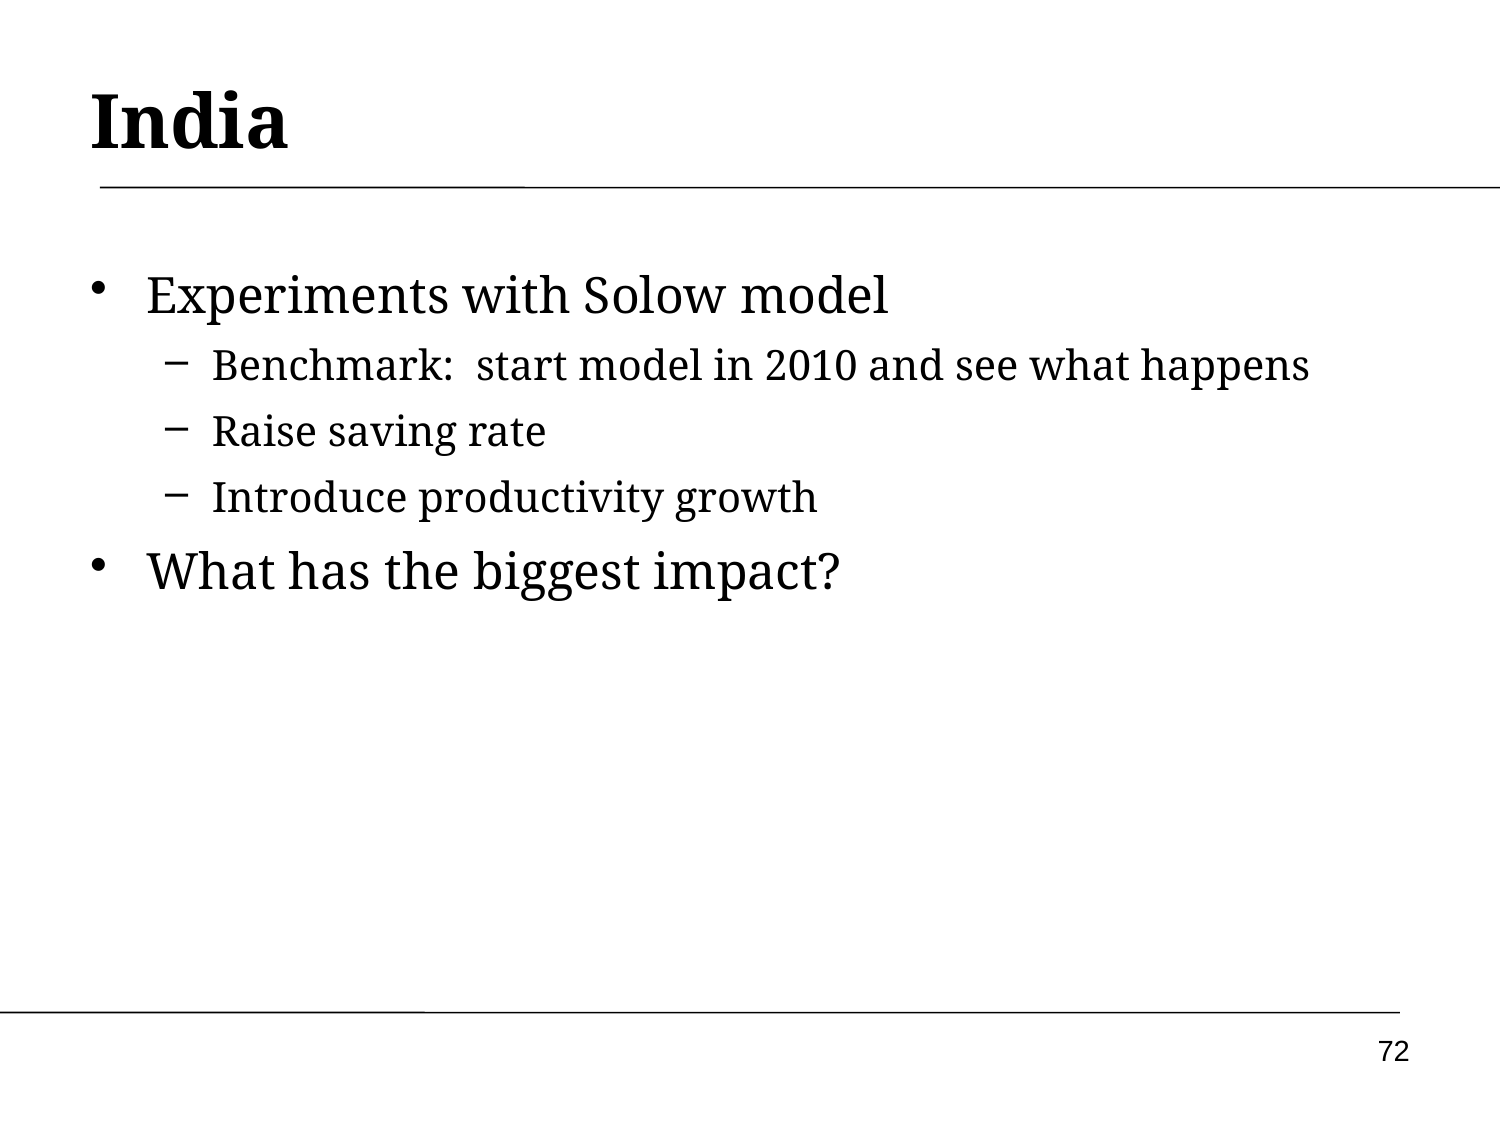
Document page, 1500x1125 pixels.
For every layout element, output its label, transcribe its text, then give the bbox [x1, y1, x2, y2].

title India [74, 49, 1426, 188]
list Experiments with Solow model Benchmark: start model in 2010 and see what happens Raise saving rate Introduce productivity growth What has the biggest impact? [74, 262, 1426, 788]
slide_number 72 [1074, 1024, 1426, 1103]
